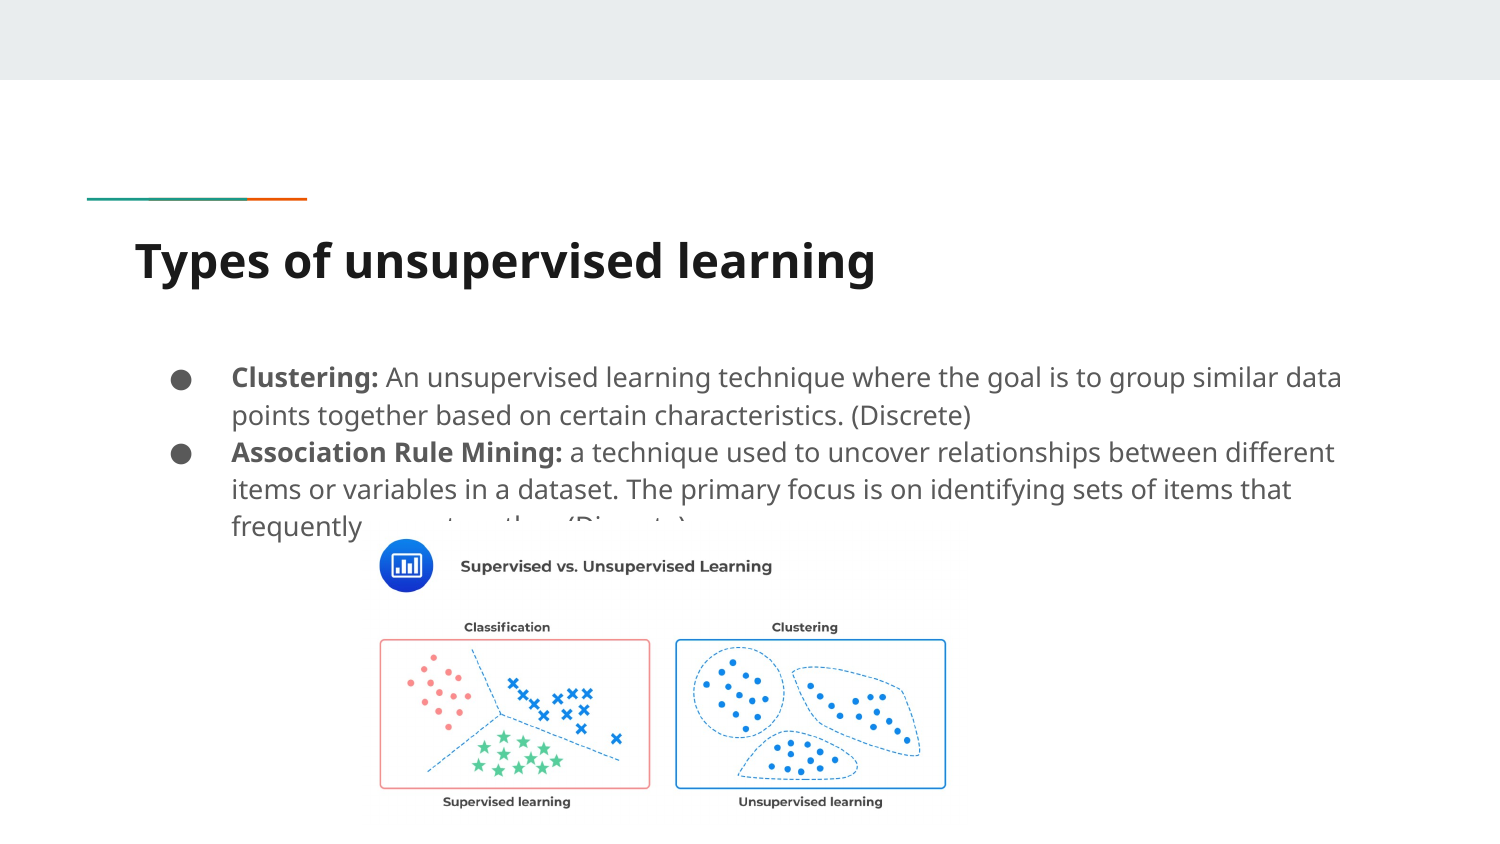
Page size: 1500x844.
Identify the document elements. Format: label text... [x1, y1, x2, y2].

title Types of unsupervised learning [119, 216, 1381, 305]
picture [361, 521, 969, 825]
list Clustering: An unsupervised learning technique where the goal is to group similar data points together based on certain characteristics. (Discrete) Association Rule Mining: a technique used to uncover relationships between different items or variables in a dataset. The primary focus is on identifying sets of items that frequently occur together. (Discrete) [119, 341, 1381, 628]
